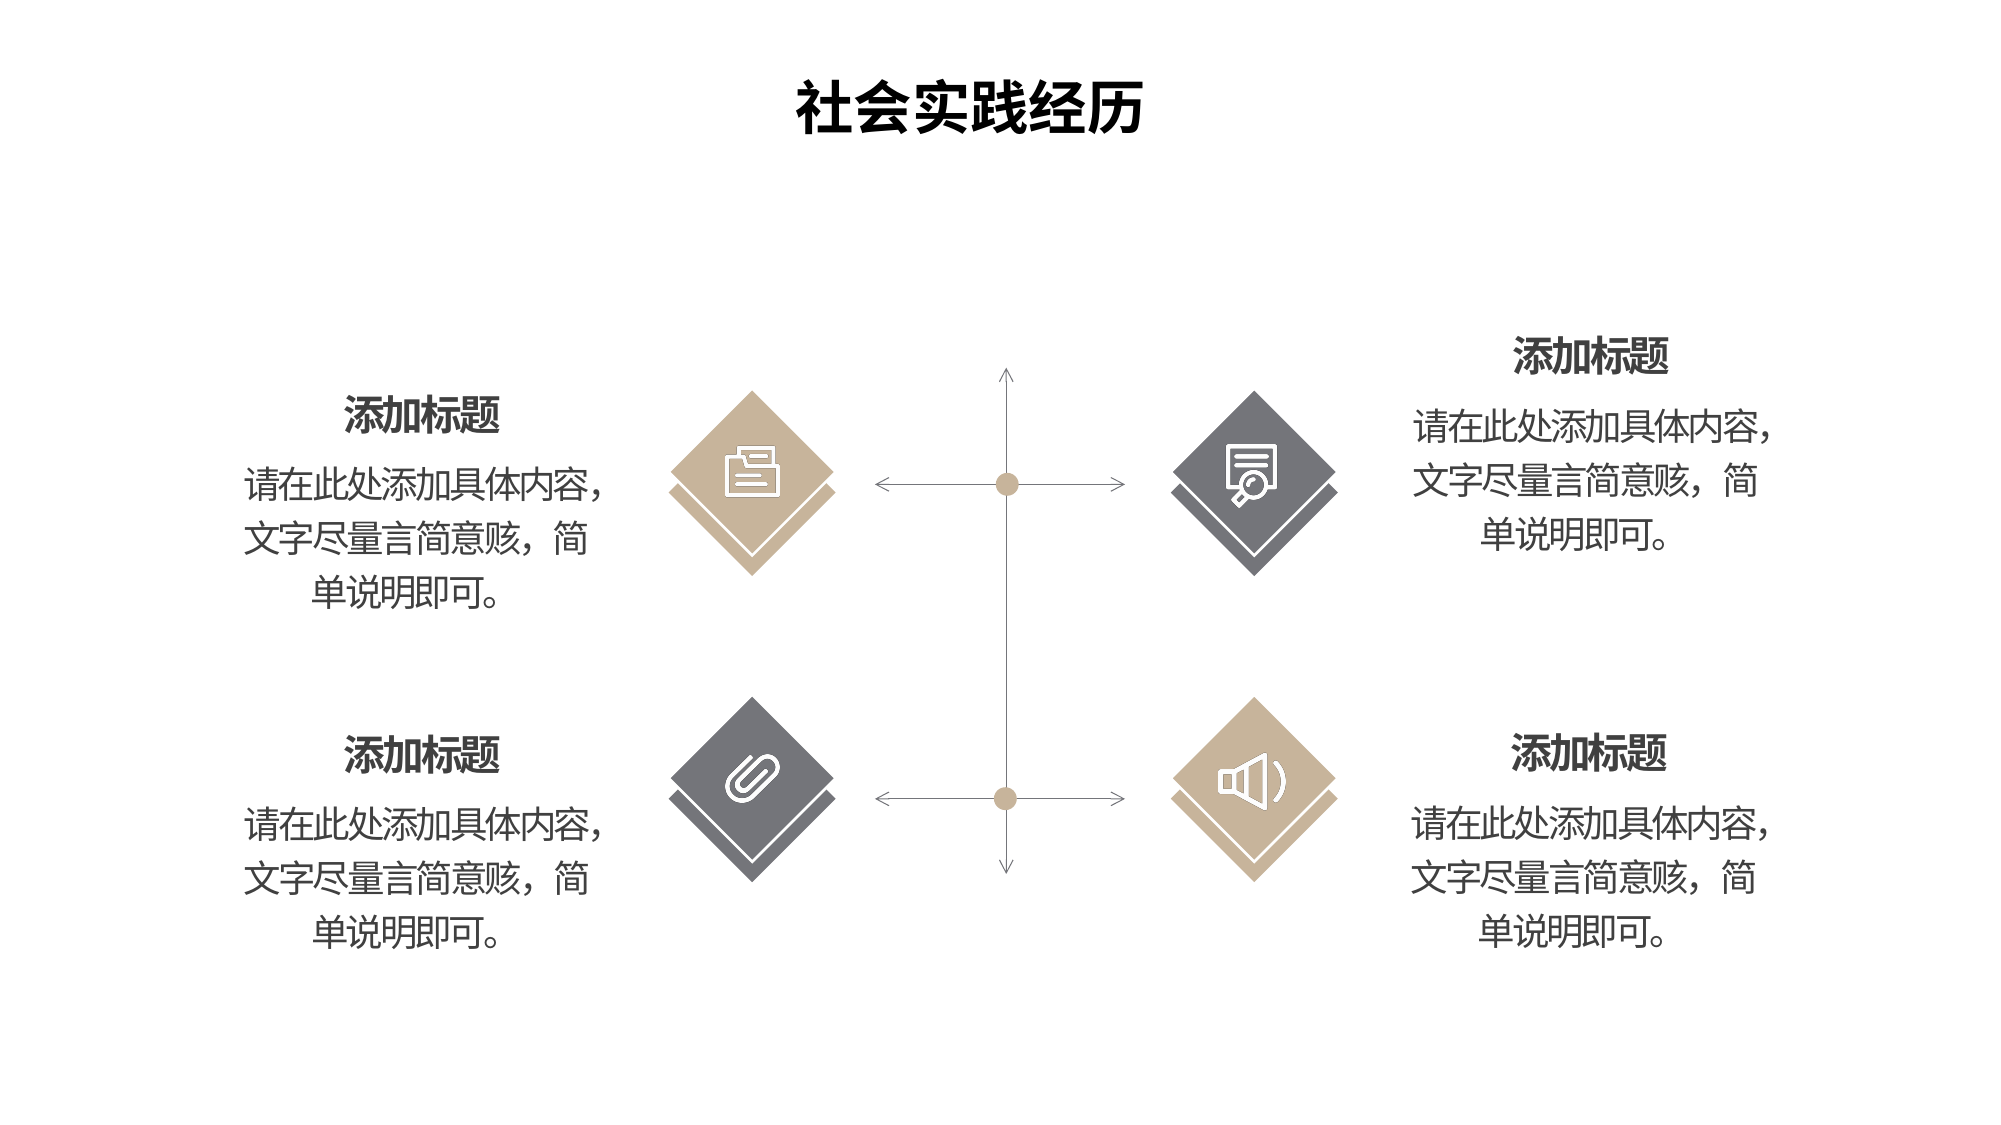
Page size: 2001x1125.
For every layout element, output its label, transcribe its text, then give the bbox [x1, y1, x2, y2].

text_box 请在此处添加具体内容，文字尽量言简意赅，简单说明即可。 [1386, 386, 1784, 563]
text_box [992, 799, 1006, 812]
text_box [668, 694, 836, 883]
picture [1218, 748, 1286, 815]
text_box 请在此处添加具体内容，文字尽量言简意赅，简单说明即可。 [1384, 783, 1782, 960]
text_box 社会实践经历 [781, 64, 1161, 149]
text_box [994, 485, 1006, 497]
text_box [994, 471, 1006, 484]
text_box 请在此处添加具体内容，文字尽量言简意赅，简单说明即可。 [217, 785, 615, 962]
text_box [1007, 799, 1018, 811]
picture [724, 751, 780, 806]
text_box 添加标题 [230, 356, 614, 446]
text_box [1007, 485, 1020, 497]
picture [725, 444, 780, 500]
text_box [1170, 694, 1338, 883]
text_box 添加标题 [1400, 297, 1784, 388]
text_box 添加标题 [231, 696, 615, 787]
text_box [1007, 471, 1020, 484]
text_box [1170, 388, 1338, 576]
text_box 请在此处添加具体内容，文字尽量言简意赅，简单说明即可。 [216, 444, 614, 622]
picture [1220, 444, 1284, 508]
text_box [992, 786, 1006, 798]
text_box 添加标题 [1398, 694, 1782, 785]
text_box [668, 388, 836, 576]
text_box [1007, 786, 1018, 798]
